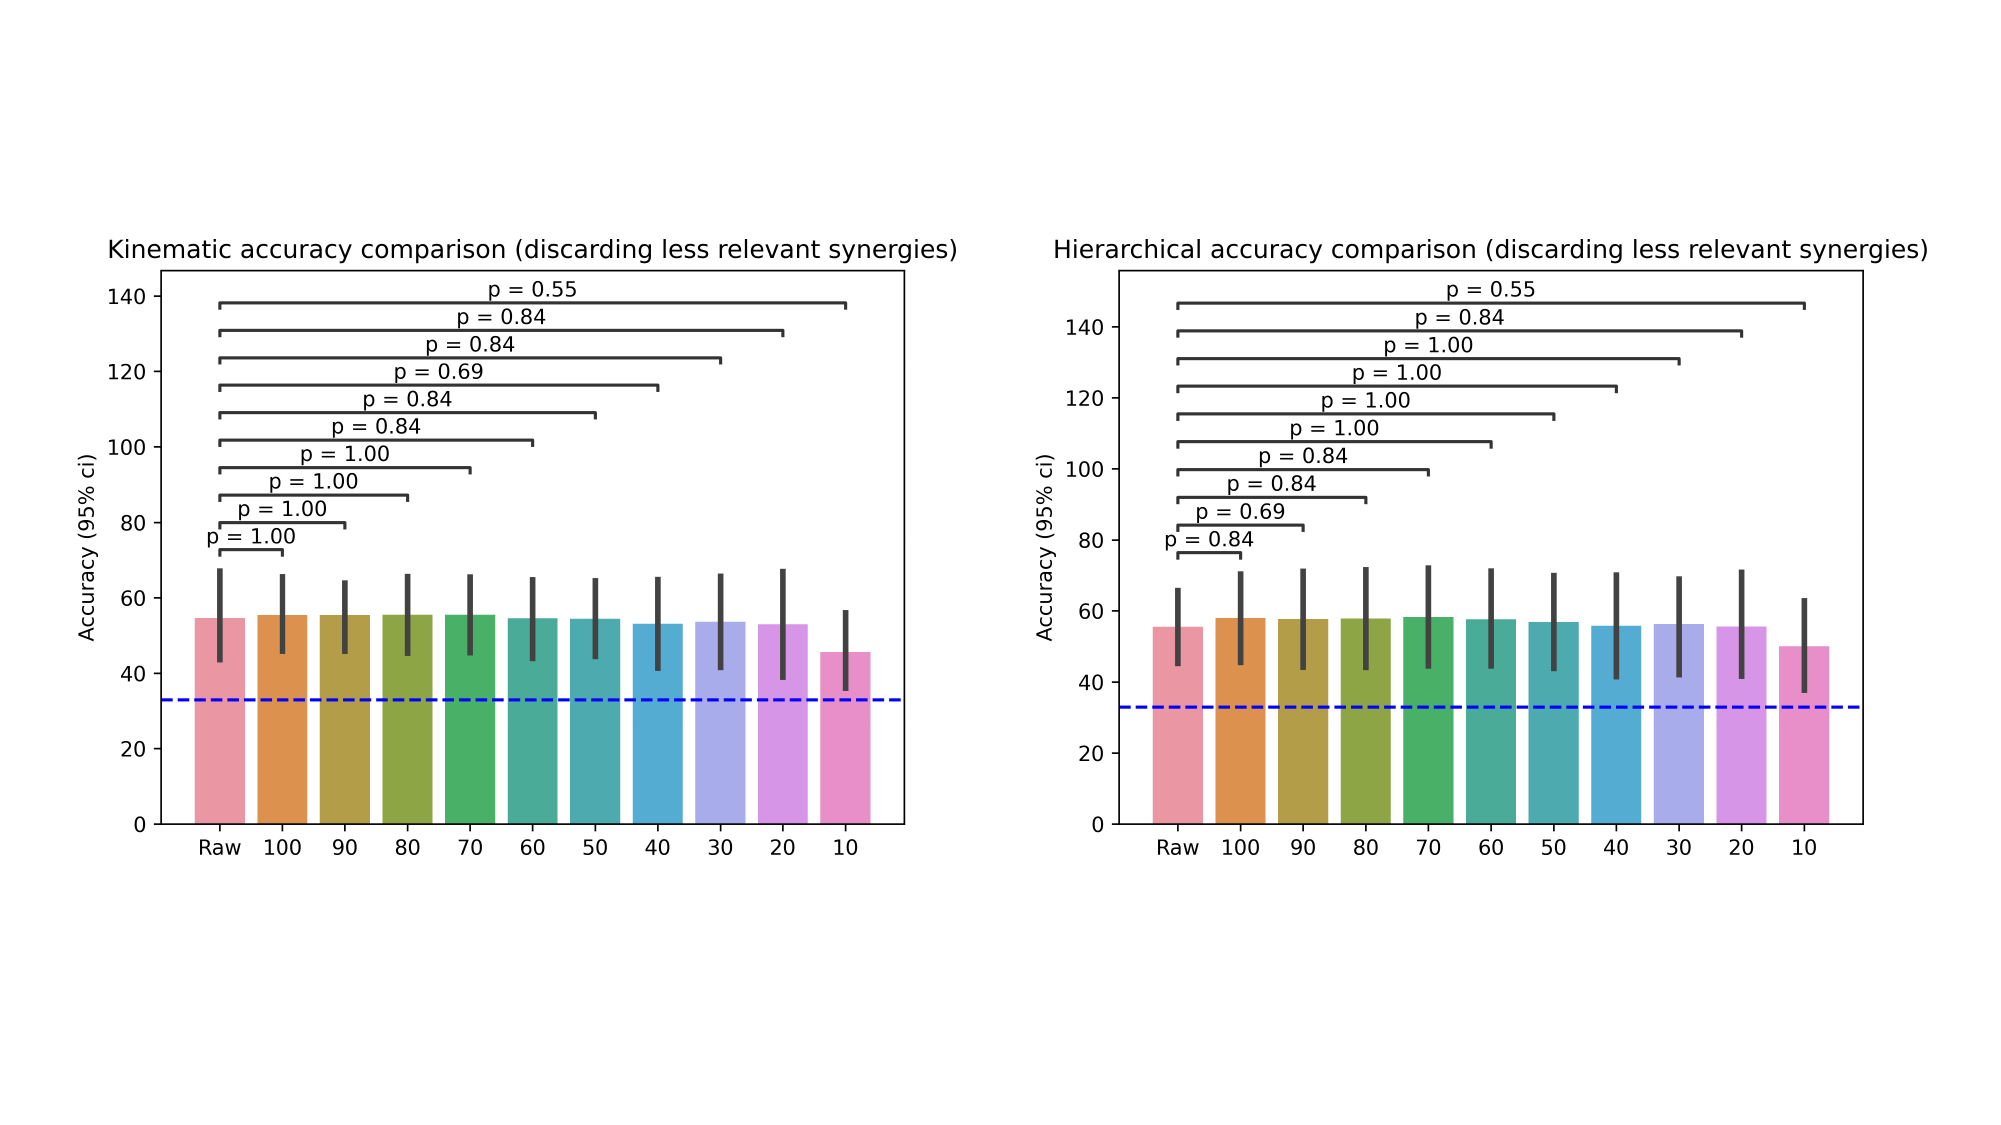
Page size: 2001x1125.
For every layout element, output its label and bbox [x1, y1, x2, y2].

picture [41, 184, 1959, 903]
